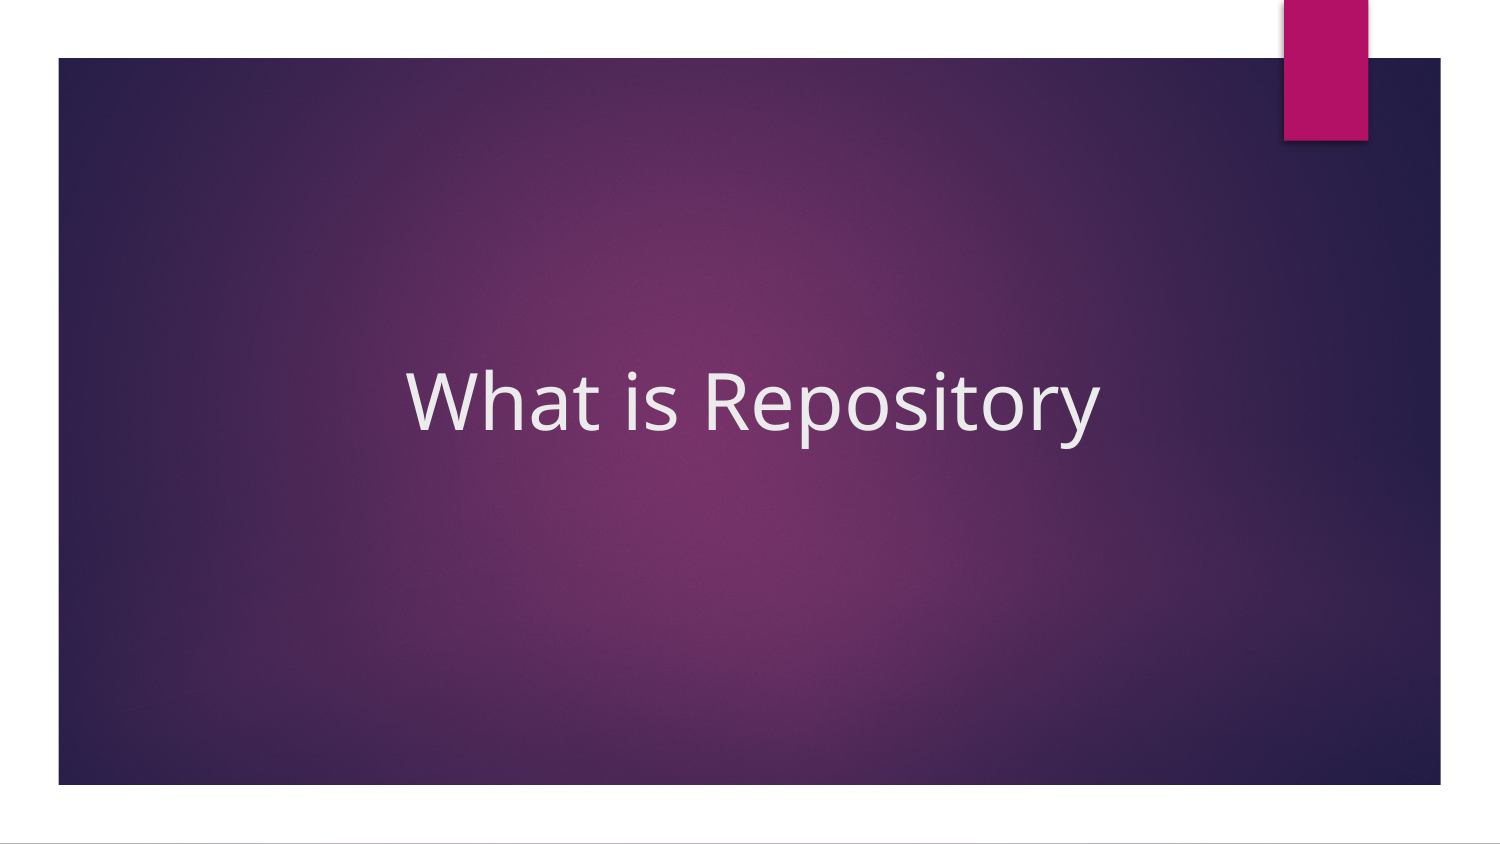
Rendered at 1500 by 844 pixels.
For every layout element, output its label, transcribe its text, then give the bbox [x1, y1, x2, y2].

title What is Repository [210, 343, 1297, 454]
